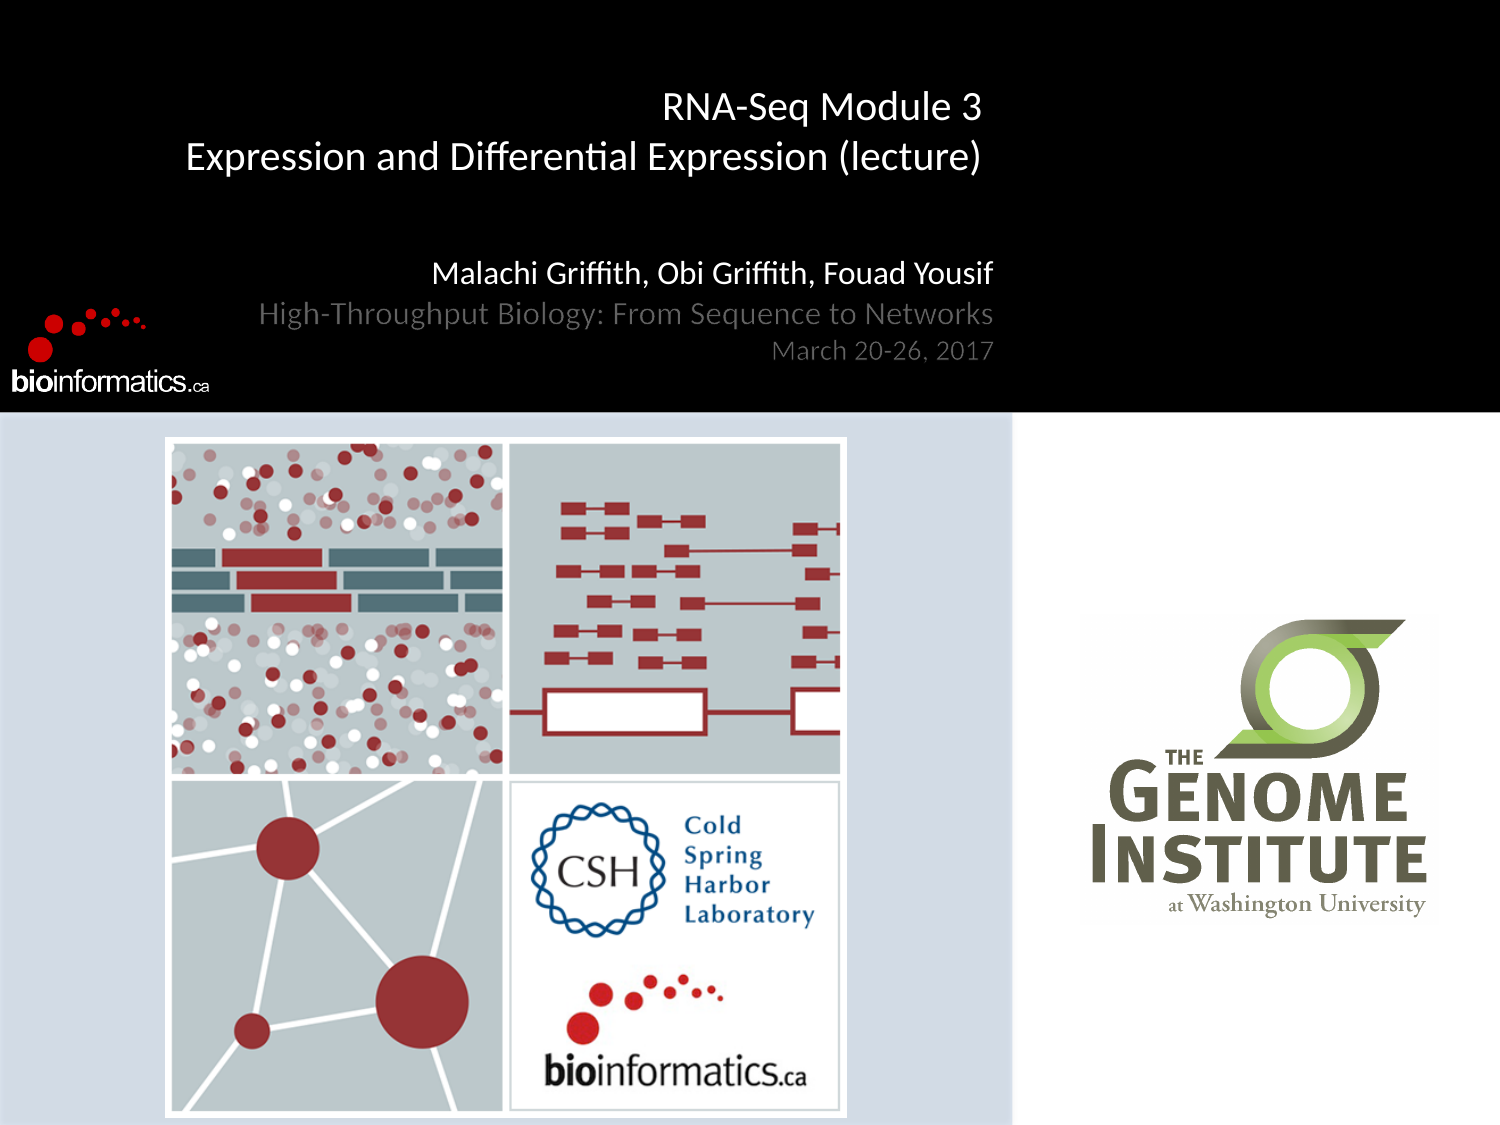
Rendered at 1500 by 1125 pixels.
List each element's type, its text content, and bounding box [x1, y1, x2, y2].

picture [12, 308, 209, 392]
text_box Malachi Griffith, Obi Griffith, Fouad Yousif High-Throughput Biology: From Sequence to Networks March 20-26, 2017 [159, 231, 1010, 386]
text_box [0, 412, 1013, 1125]
picture [1080, 614, 1439, 926]
picture [165, 436, 847, 1118]
text_box RNA-Seq Module 3 Expression and Differential Expression (lecture) [9, 59, 998, 198]
